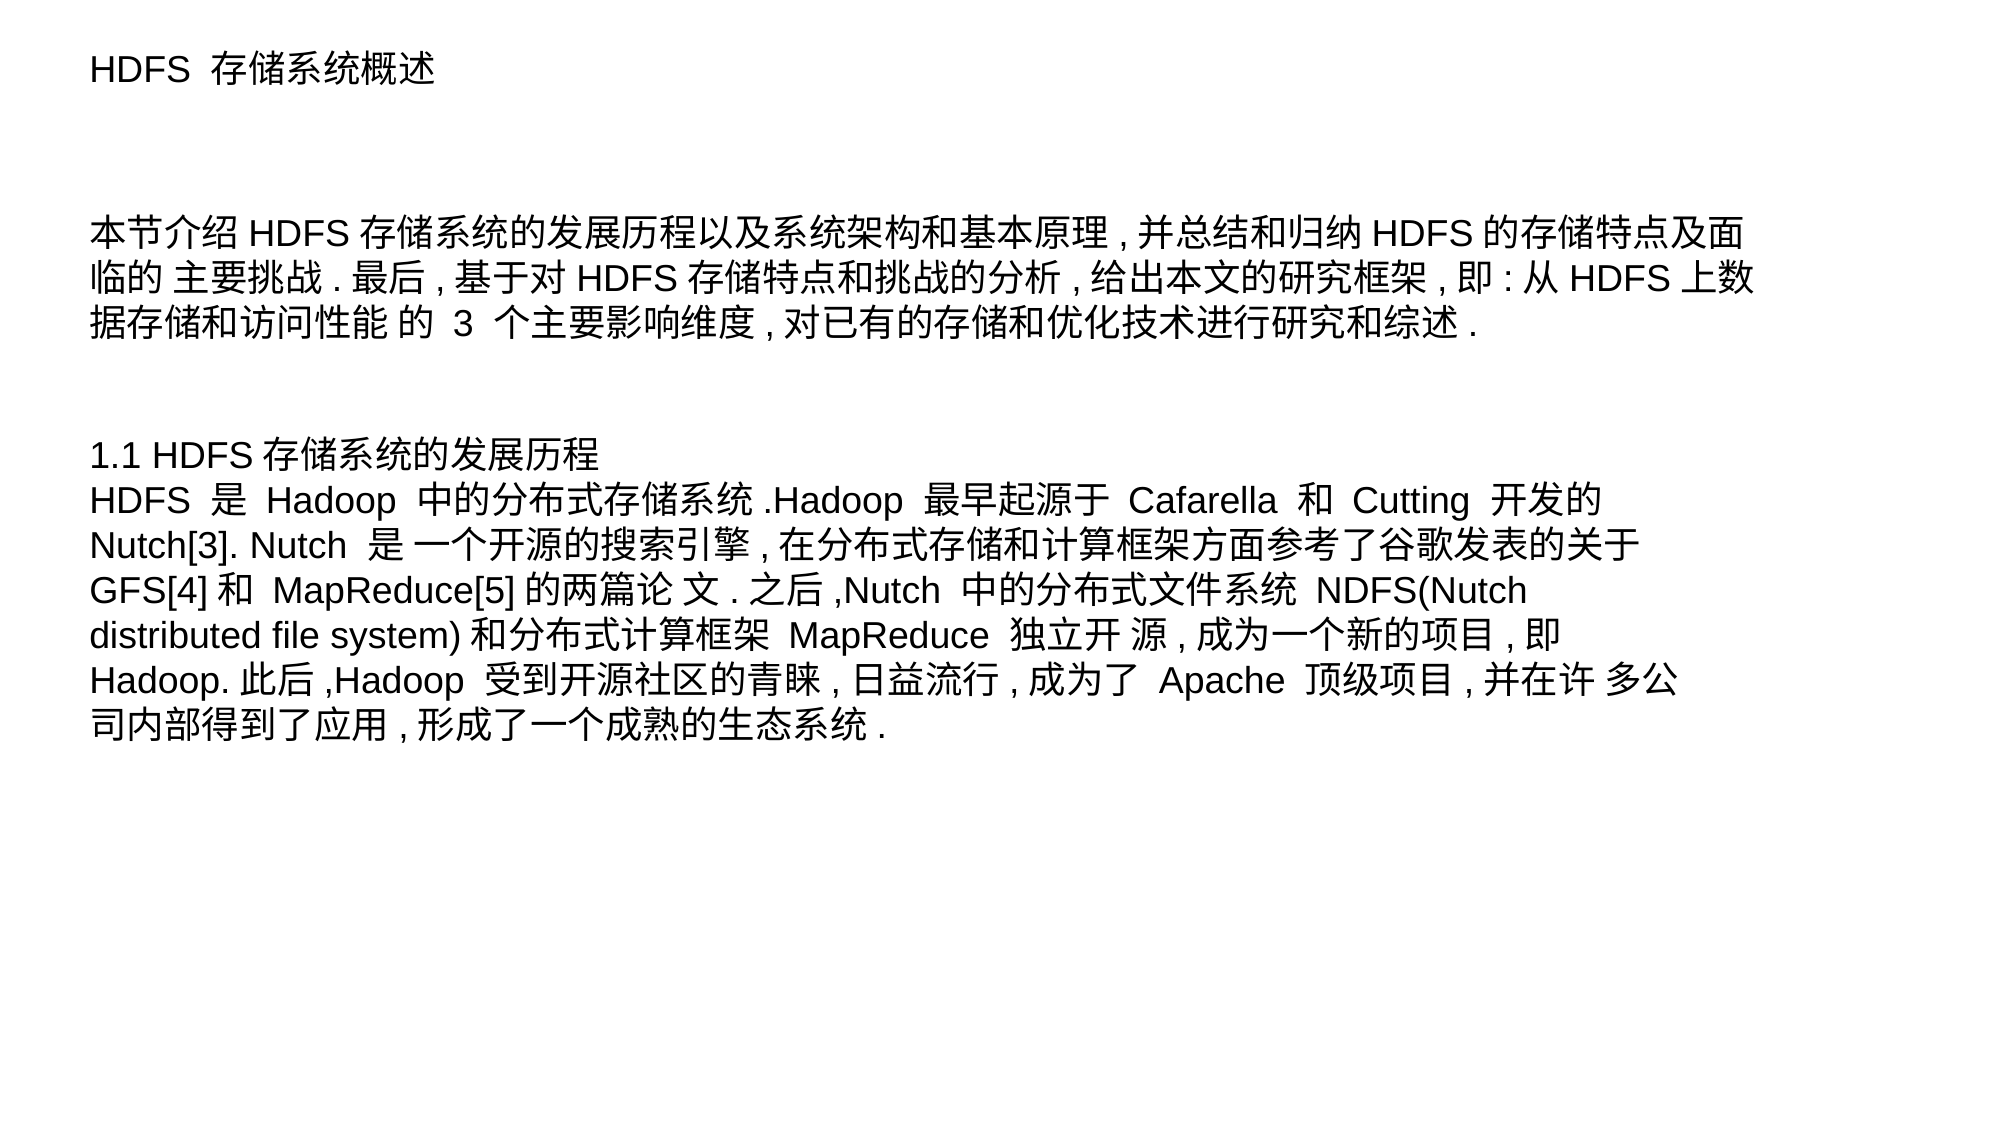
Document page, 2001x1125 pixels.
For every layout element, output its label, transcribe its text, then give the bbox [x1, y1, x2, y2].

text_box 本节介绍HDFS存储系统的发展历程以及系统架构和基本原理,并总结和归纳HDFS的存储特点及面临的 主要挑战.最后,基于对HDFS存储特点和挑战的分析,给出本文的研究框架,即:从HDFS上数据存储和访问性能 的 3 个主要影响维度,对已有的存储和优化技术进行研究和综述. [74, 201, 1781, 352]
text_box HDFS 存储系统概述 [74, 37, 492, 98]
text_box 1.1 HDFS存储系统的发展历程 HDFS 是 Hadoop 中的分布式存储系统.Hadoop 最早起源于 Cafarella 和 Cutting 开发的 Nutch[3]. Nutch 是 一个开源的搜索引擎,在分布式存储和计算框架方面参考了谷歌发表的关于 GFS[4]和 MapReduce[5]的两篇论 文.之后,Nutch 中的分布式文件系统 NDFS(Nutch distributed file system)和分布式计算框架 MapReduce 独立开 源,成为一个新的项目,即 Hadoop.此后,Hadoop 受到开源社区的青睐,日益流行,成为了 Apache 顶级项目,并在许 多公司内部得到了应用,形成了一个成熟的生态系统. [74, 423, 1705, 753]
